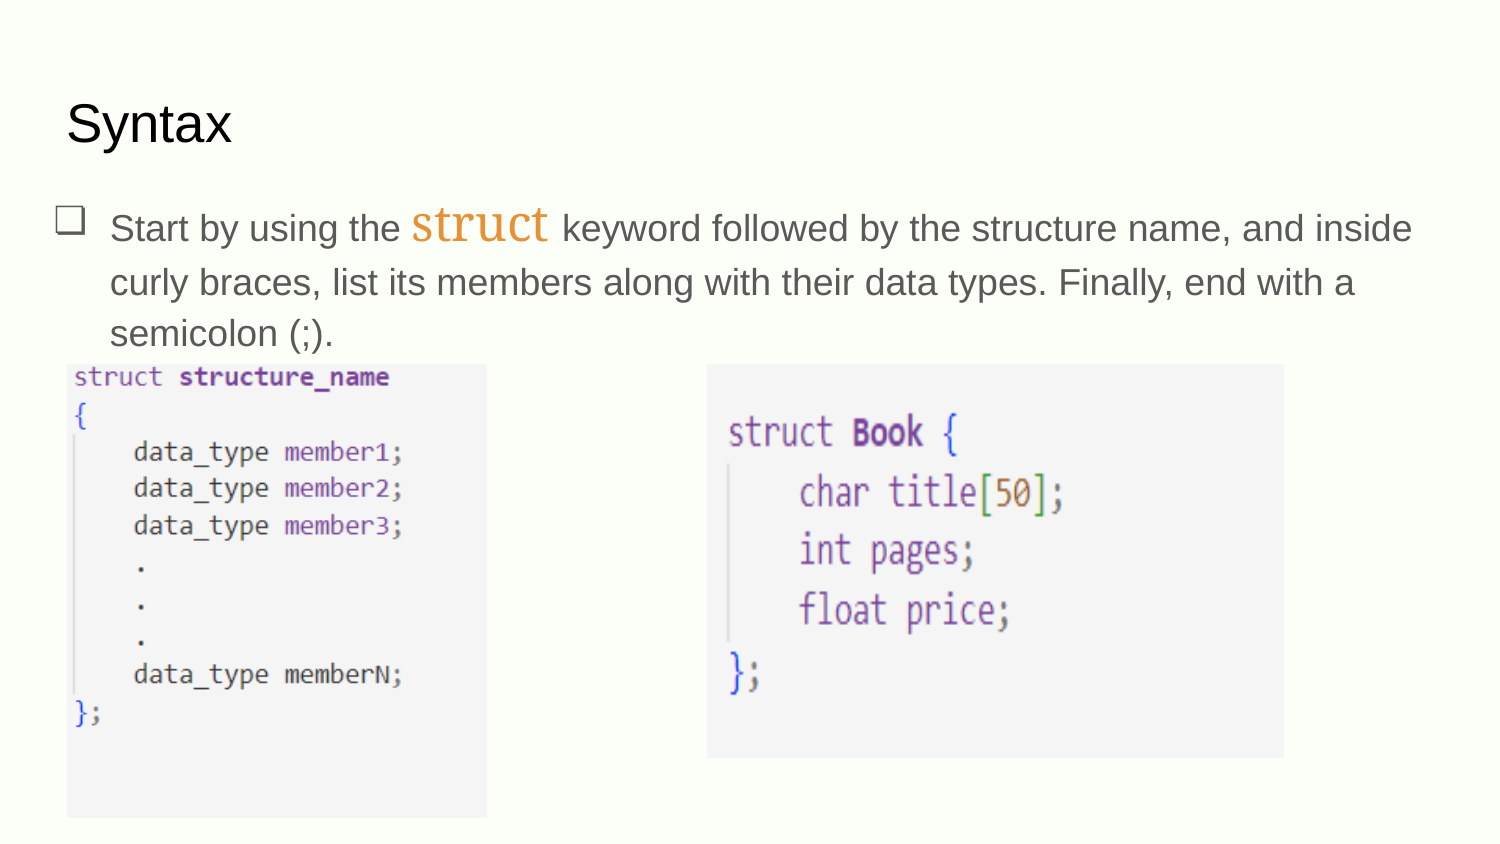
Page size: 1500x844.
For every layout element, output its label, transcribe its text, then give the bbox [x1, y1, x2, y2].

picture [707, 364, 1284, 759]
title Syntax [51, 72, 1449, 166]
list Start by using the struct keyword followed by the structure name, and inside curly braces, list its members along with their data types. Finally, end with a semicolon (;). [19, 166, 1449, 750]
picture [67, 364, 487, 819]
